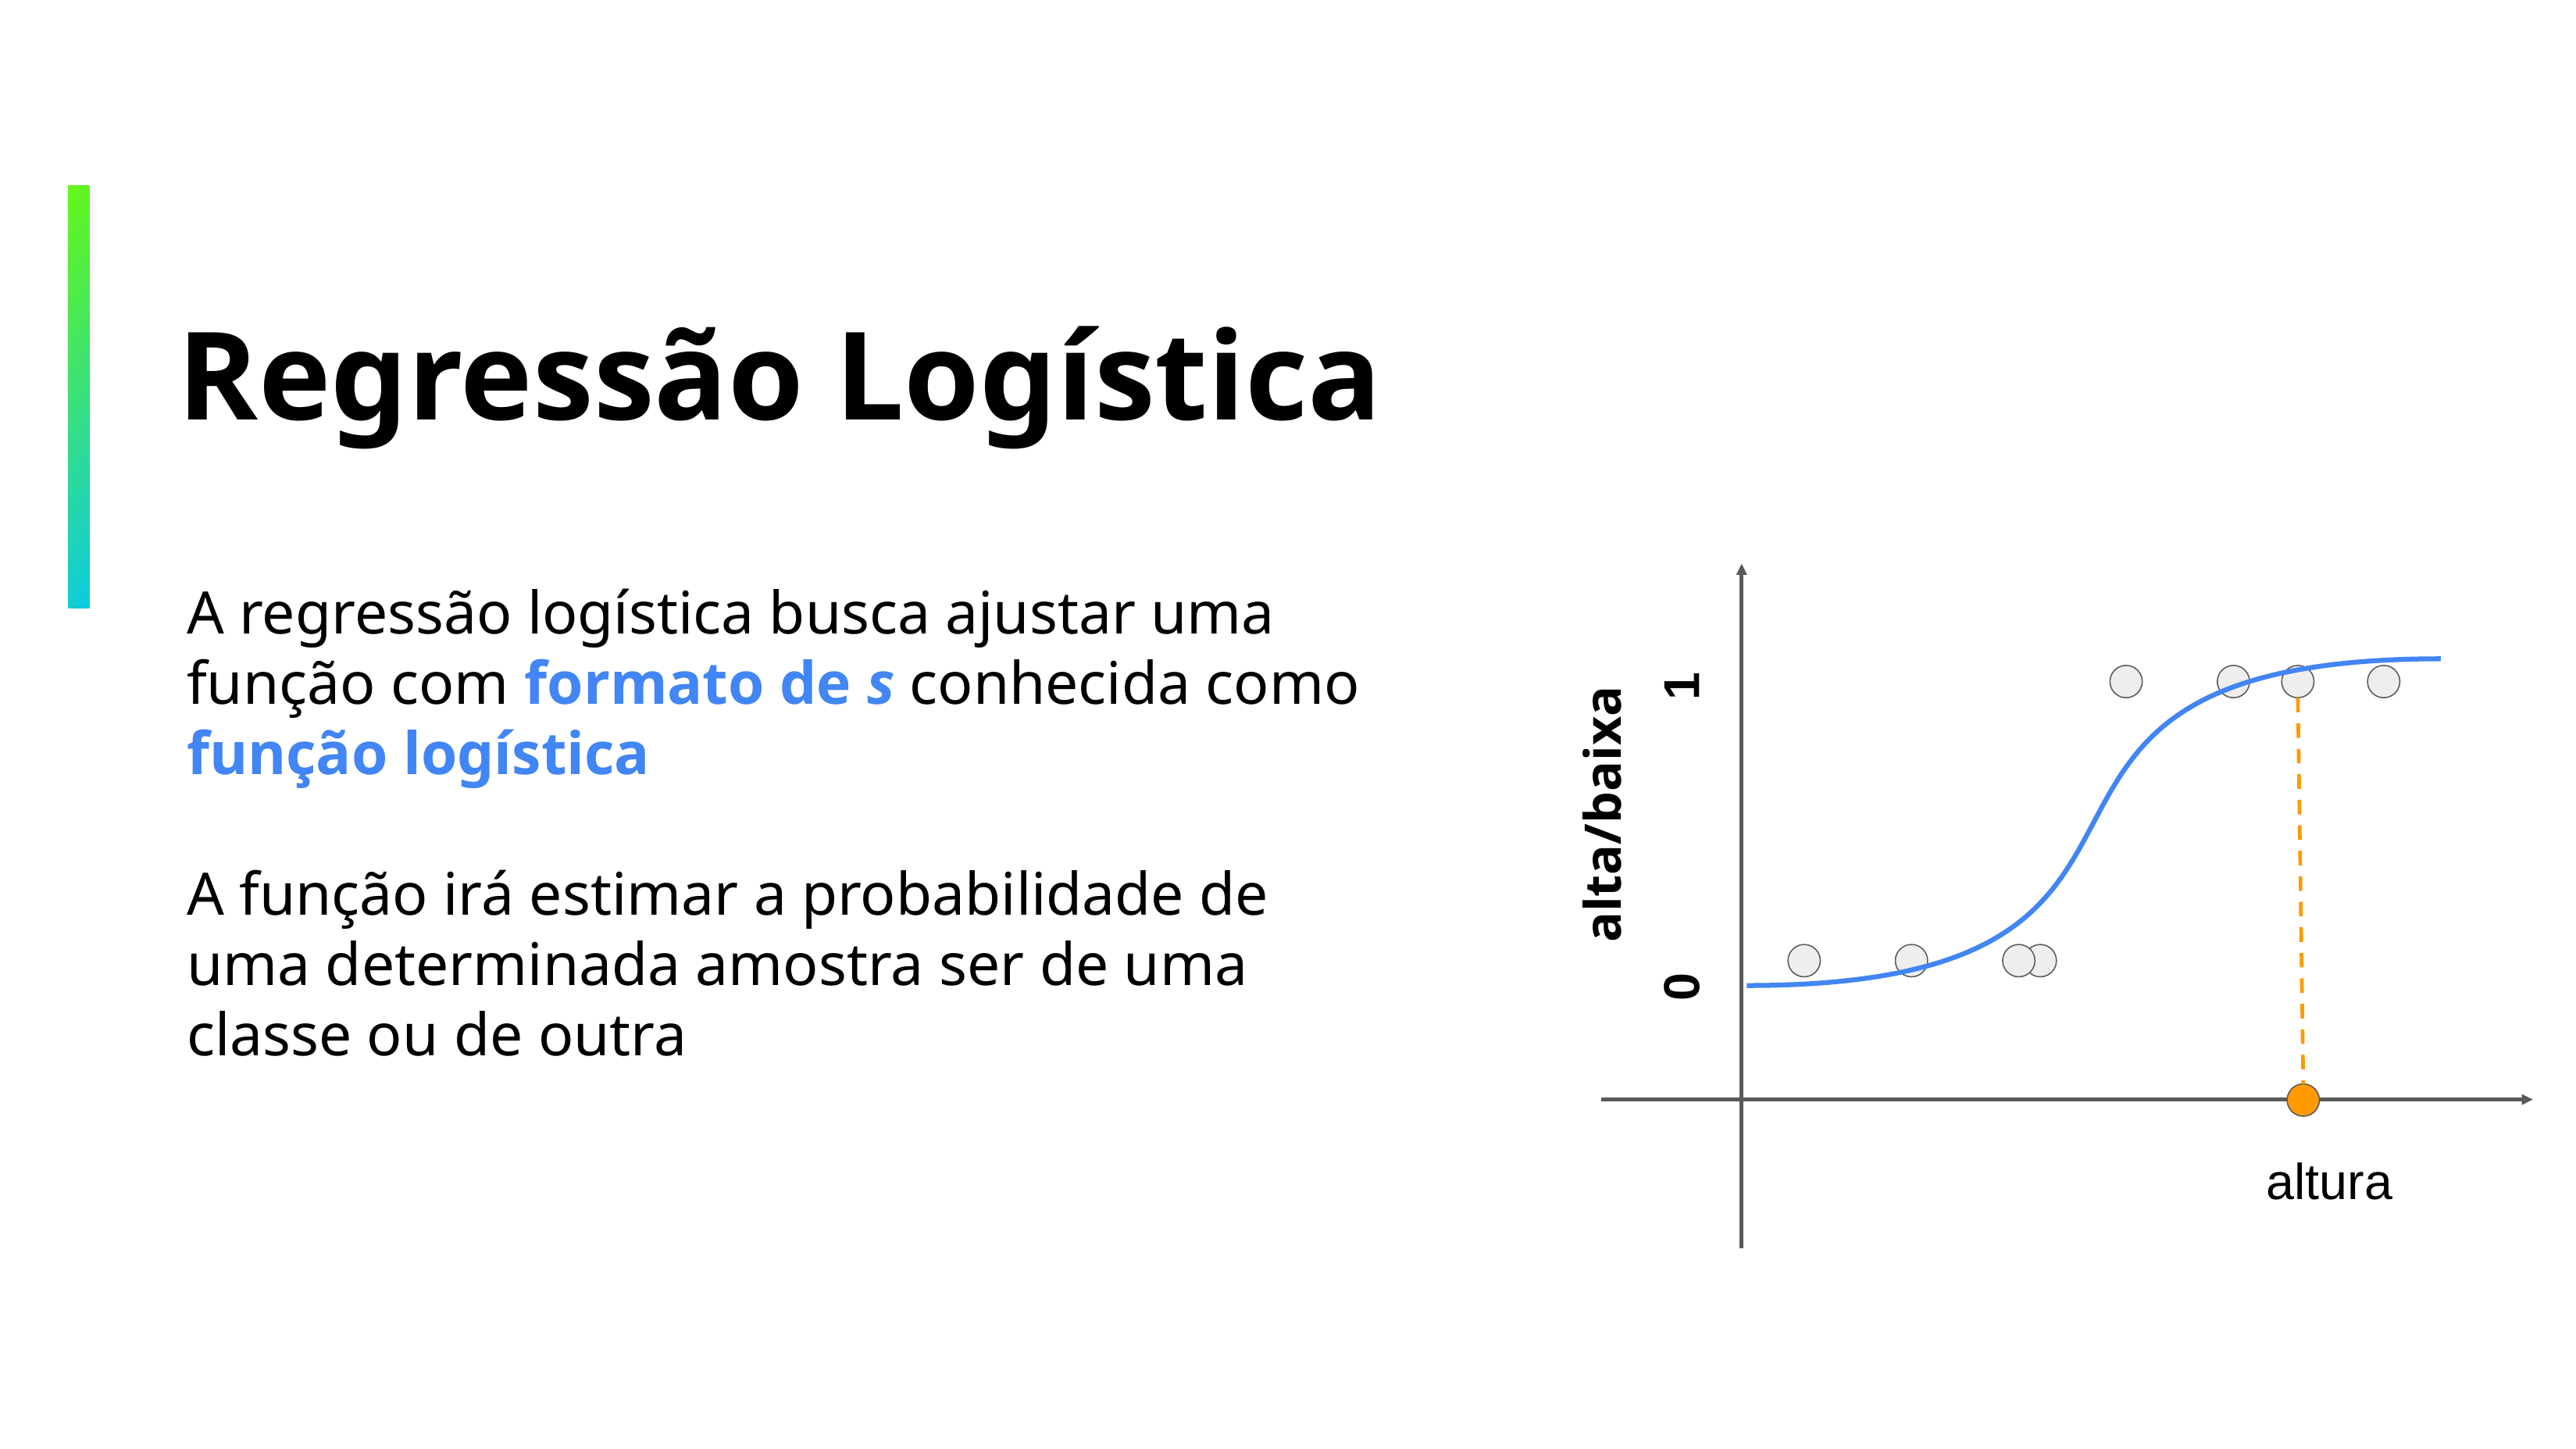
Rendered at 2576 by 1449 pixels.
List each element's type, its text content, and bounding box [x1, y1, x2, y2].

text_box 0 [1622, 940, 1736, 1027]
text_box altura [2240, 1122, 2468, 1235]
text_box 1 [1657, 639, 1736, 726]
title Regressão Logística [152, 300, 1850, 521]
text_box A regressão logística busca ajustar uma função com formato de s conhecida como função logística A função irá estimar a probabilidade de uma determinada amostra ser de uma classe ou de outra [181, 569, 1403, 941]
text_box [2287, 1084, 2320, 1098]
text_box alta/baixa [1544, 610, 1657, 969]
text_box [2297, 698, 2304, 1084]
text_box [1746, 658, 2442, 986]
text_box [2288, 1106, 2318, 1117]
